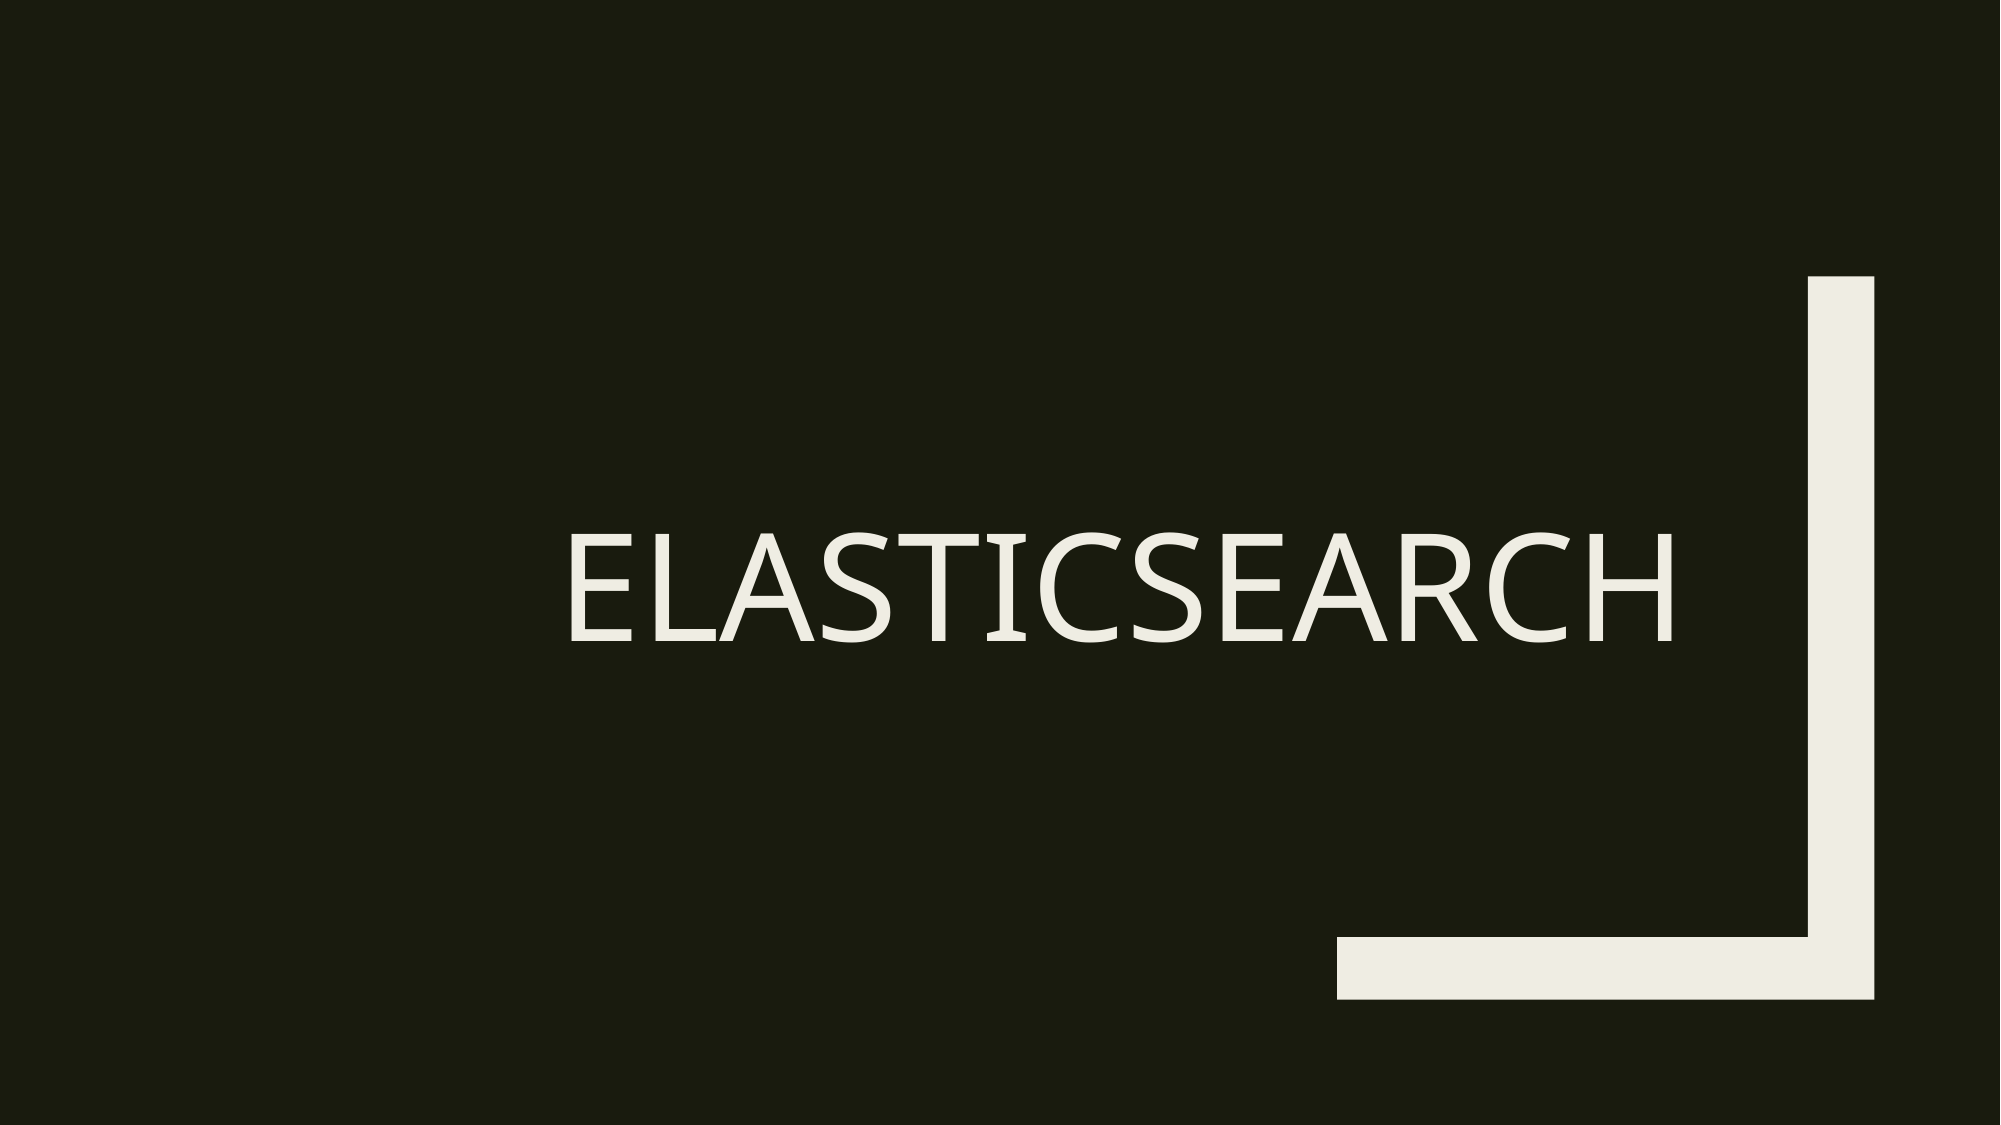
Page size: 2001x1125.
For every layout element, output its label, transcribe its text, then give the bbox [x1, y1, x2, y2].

title Elasticsearch [125, 213, 1703, 682]
